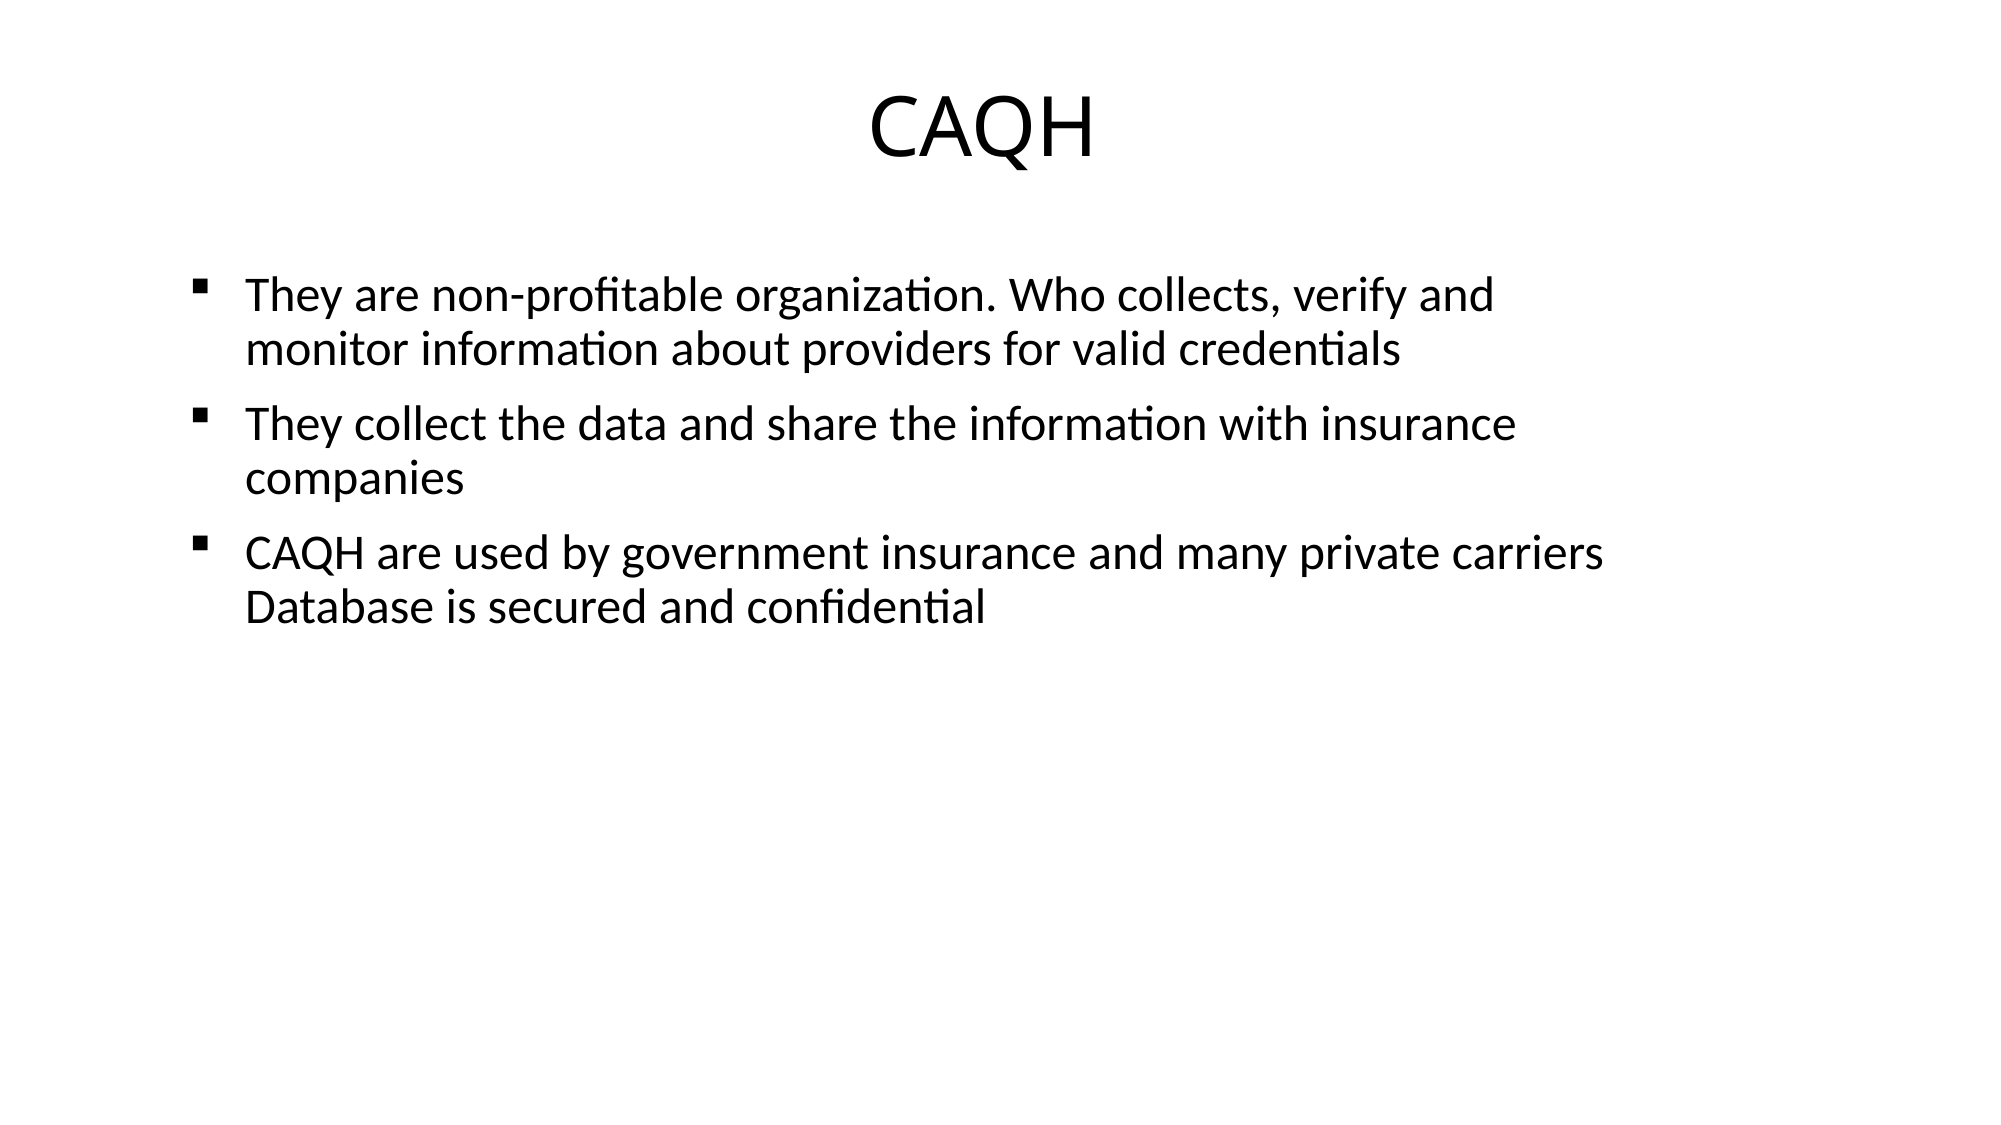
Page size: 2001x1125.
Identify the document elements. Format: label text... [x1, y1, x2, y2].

title CAQH [215, 64, 1750, 183]
subtitle They are non-profitable organization. Who collects, verify and monitor information about providers for valid credentials They collect the data and share the information with insurance companies CAQH are used by government insurance and many private carriers Database is secured and confidential [173, 260, 1674, 889]
